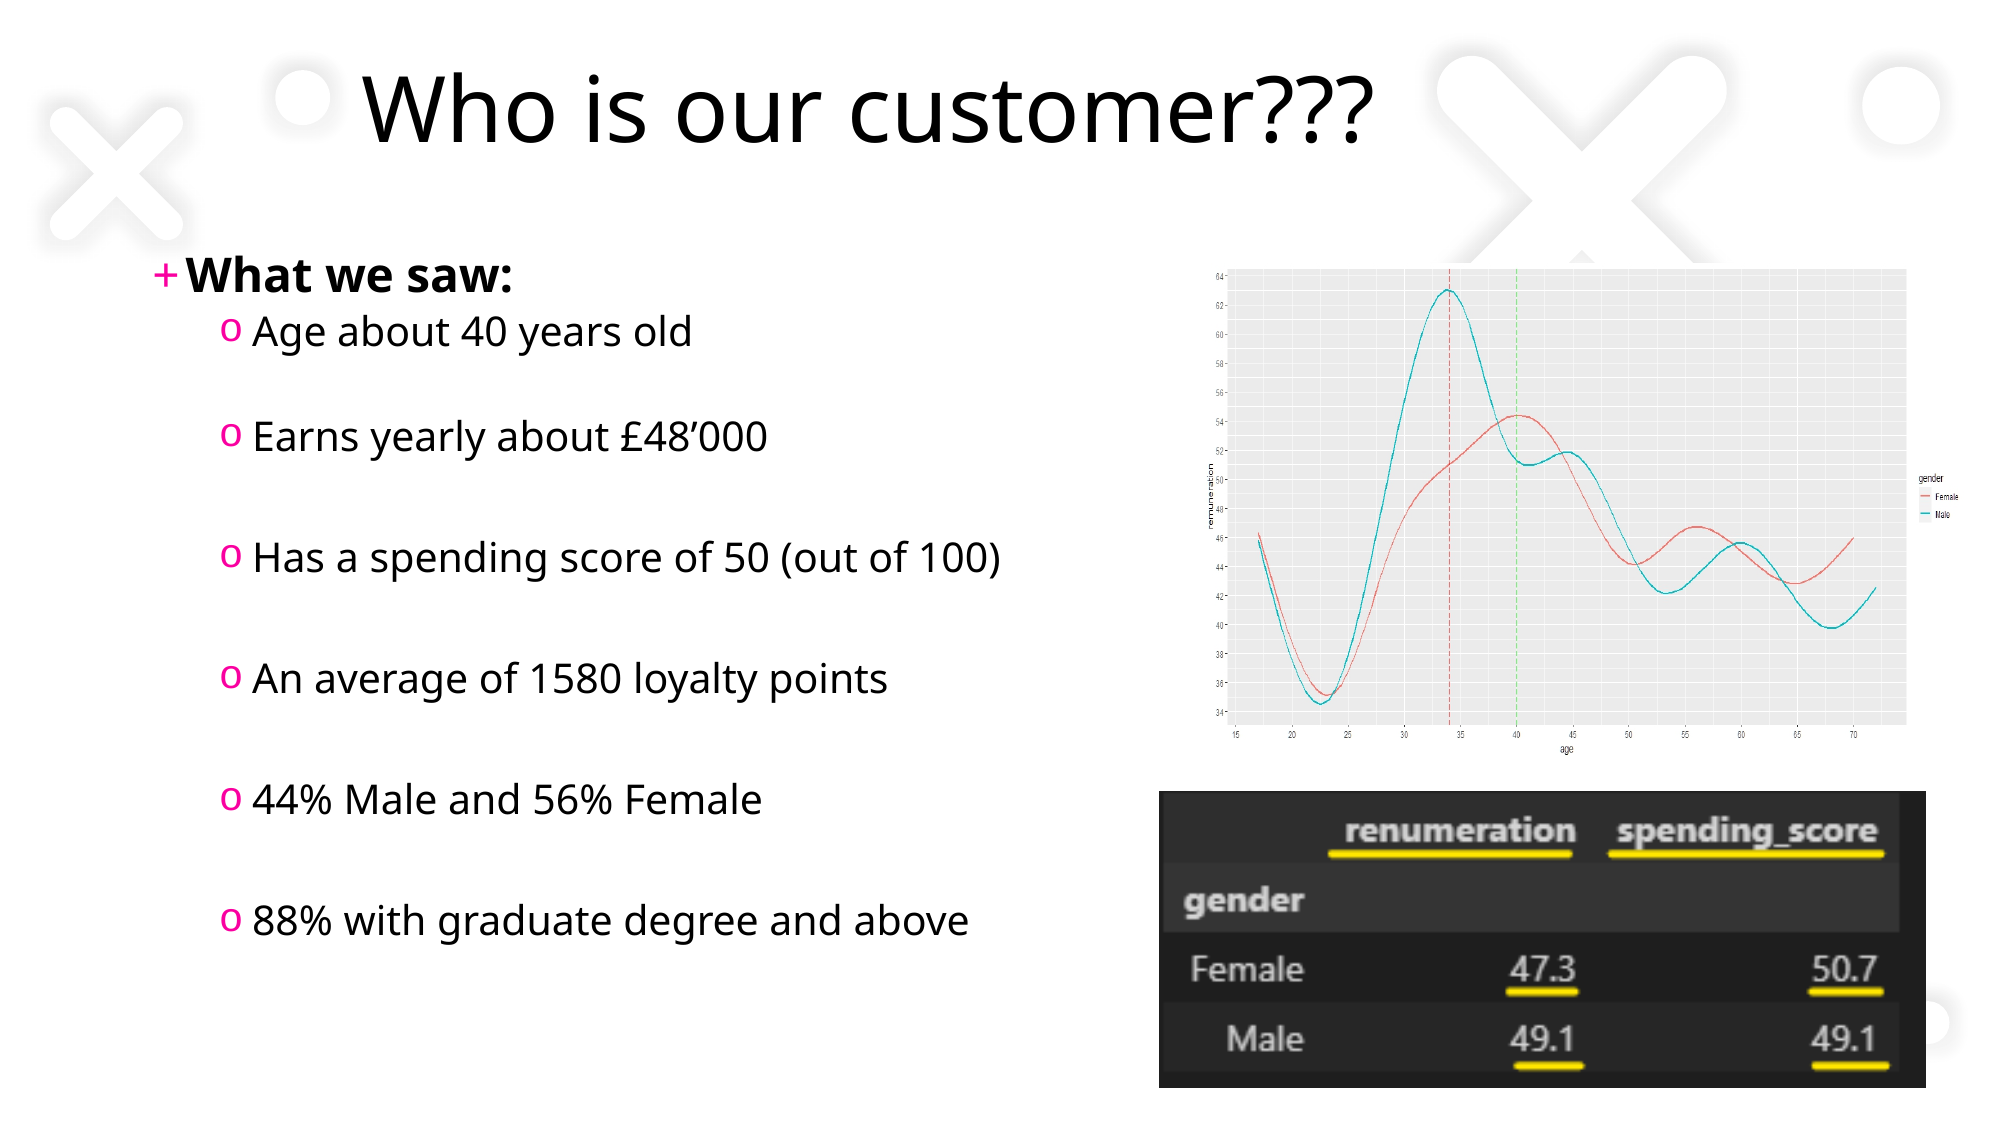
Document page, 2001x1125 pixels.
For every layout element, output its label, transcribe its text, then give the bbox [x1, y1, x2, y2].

title Who is our customer??? [346, 37, 1411, 189]
picture [1159, 791, 1926, 1088]
list What we saw: Age about 40 years old Earns yearly about £48’000 Has a spending score of 50 (out of 100) An average of 1580 loyalty points 44% Male and 56% Female 88% with graduate degree and above [137, 243, 1148, 958]
picture [1202, 263, 1965, 759]
